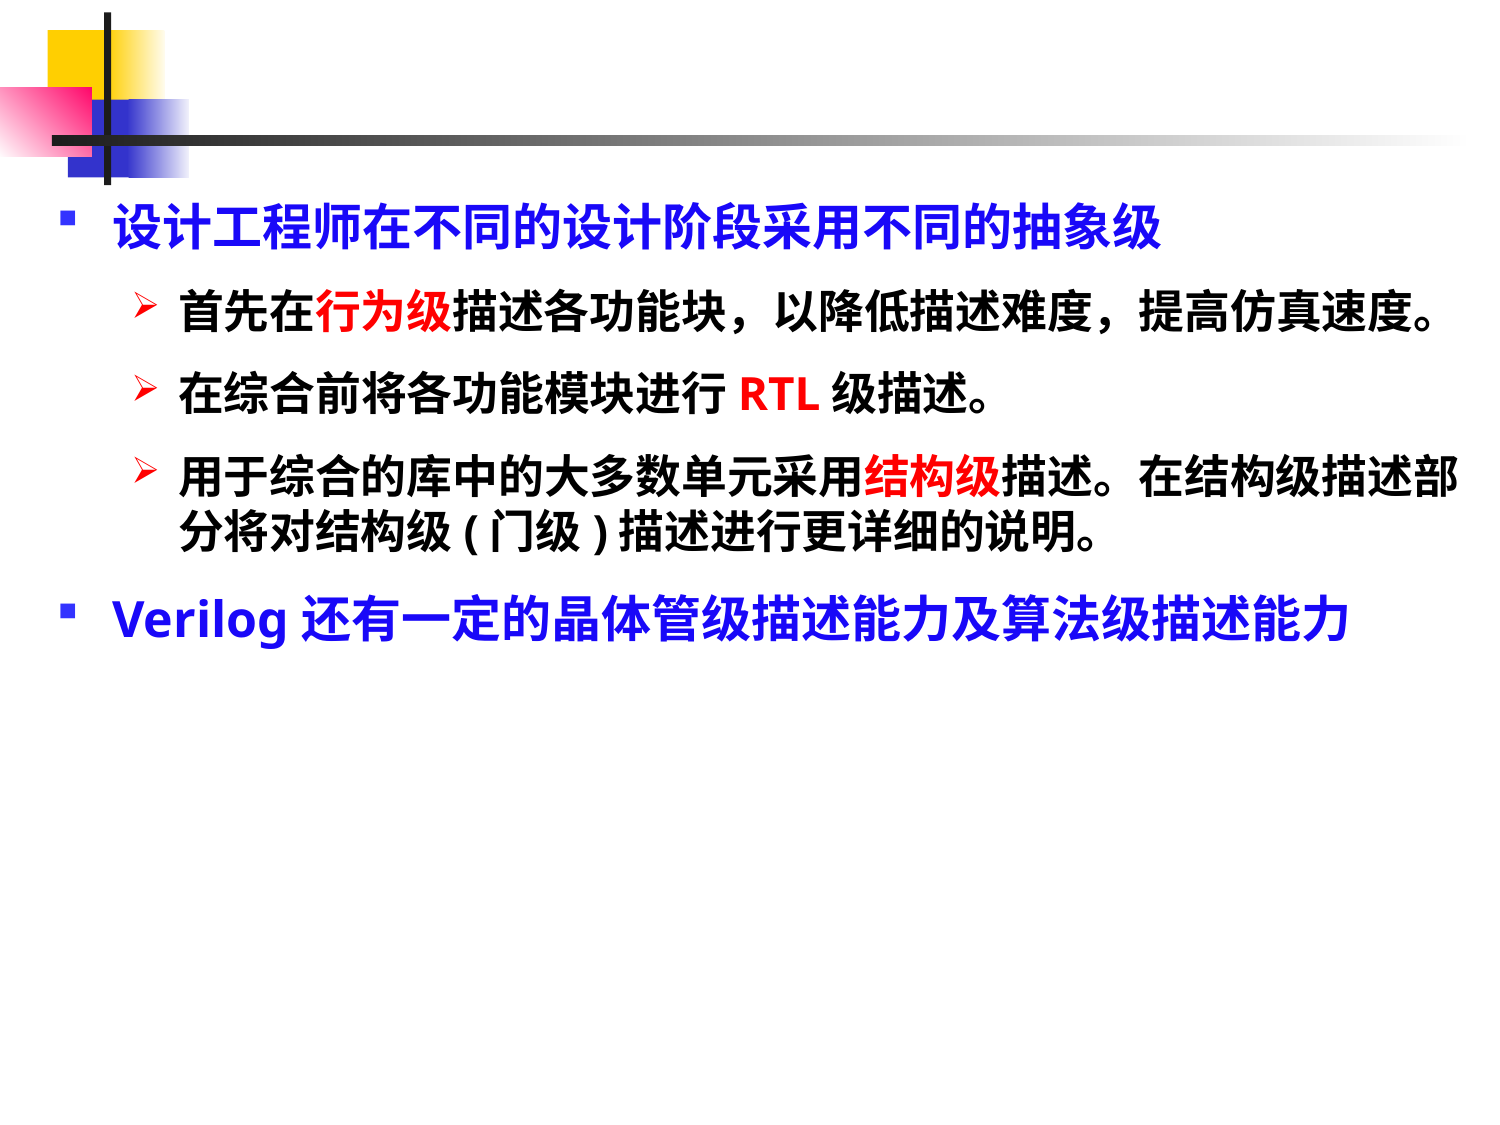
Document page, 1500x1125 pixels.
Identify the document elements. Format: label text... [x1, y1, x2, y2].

list 设计工程师在不同的设计阶段采用不同的抽象级 首先在行为级描述各功能块，以降低描述难度，提高仿真速度。 在综合前将各功能模块进行RTL级描述。 用于综合的库中的大多数单元采用结构级描述。在结构级描述部分将对结构级(门级)描述进行更详细的说明。 Verilog还有一定的晶体管级描述能力及算法级描述能力 [40, 187, 1500, 988]
